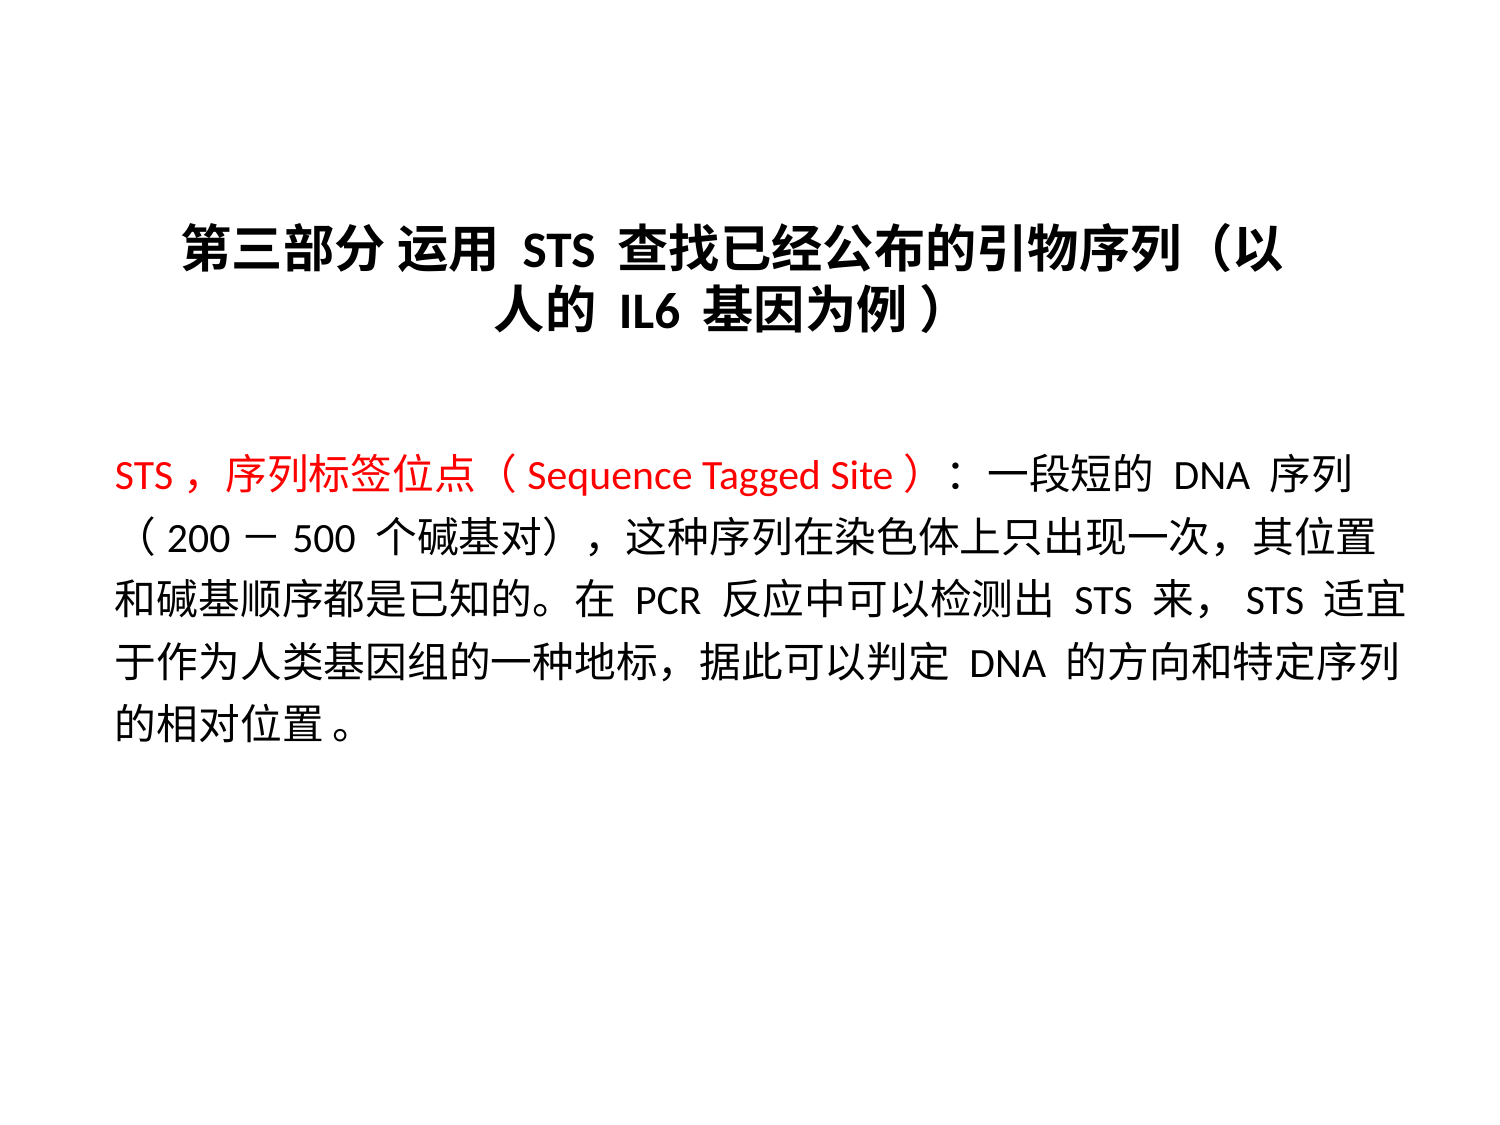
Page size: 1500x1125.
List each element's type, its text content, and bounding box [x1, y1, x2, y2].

title 第三部分 运用 STS 查找已经公布的引物序列（以人的 IL6 基因为例 ） [147, 208, 1317, 396]
text_box STS，序列标签位点（Sequence Tagged Site）：一段短的 DNA 序列（200－500 个碱基对），这种序列在染色体上只出现一次，其位置和碱基顺序都是已知的。在 PCR 反应中可以检测出 STS 来，STS 适宜于作为人类基因组的一种地标，据此可以判定 DNA 的方向和特定序列的相对位置 。 [100, 428, 1424, 1006]
